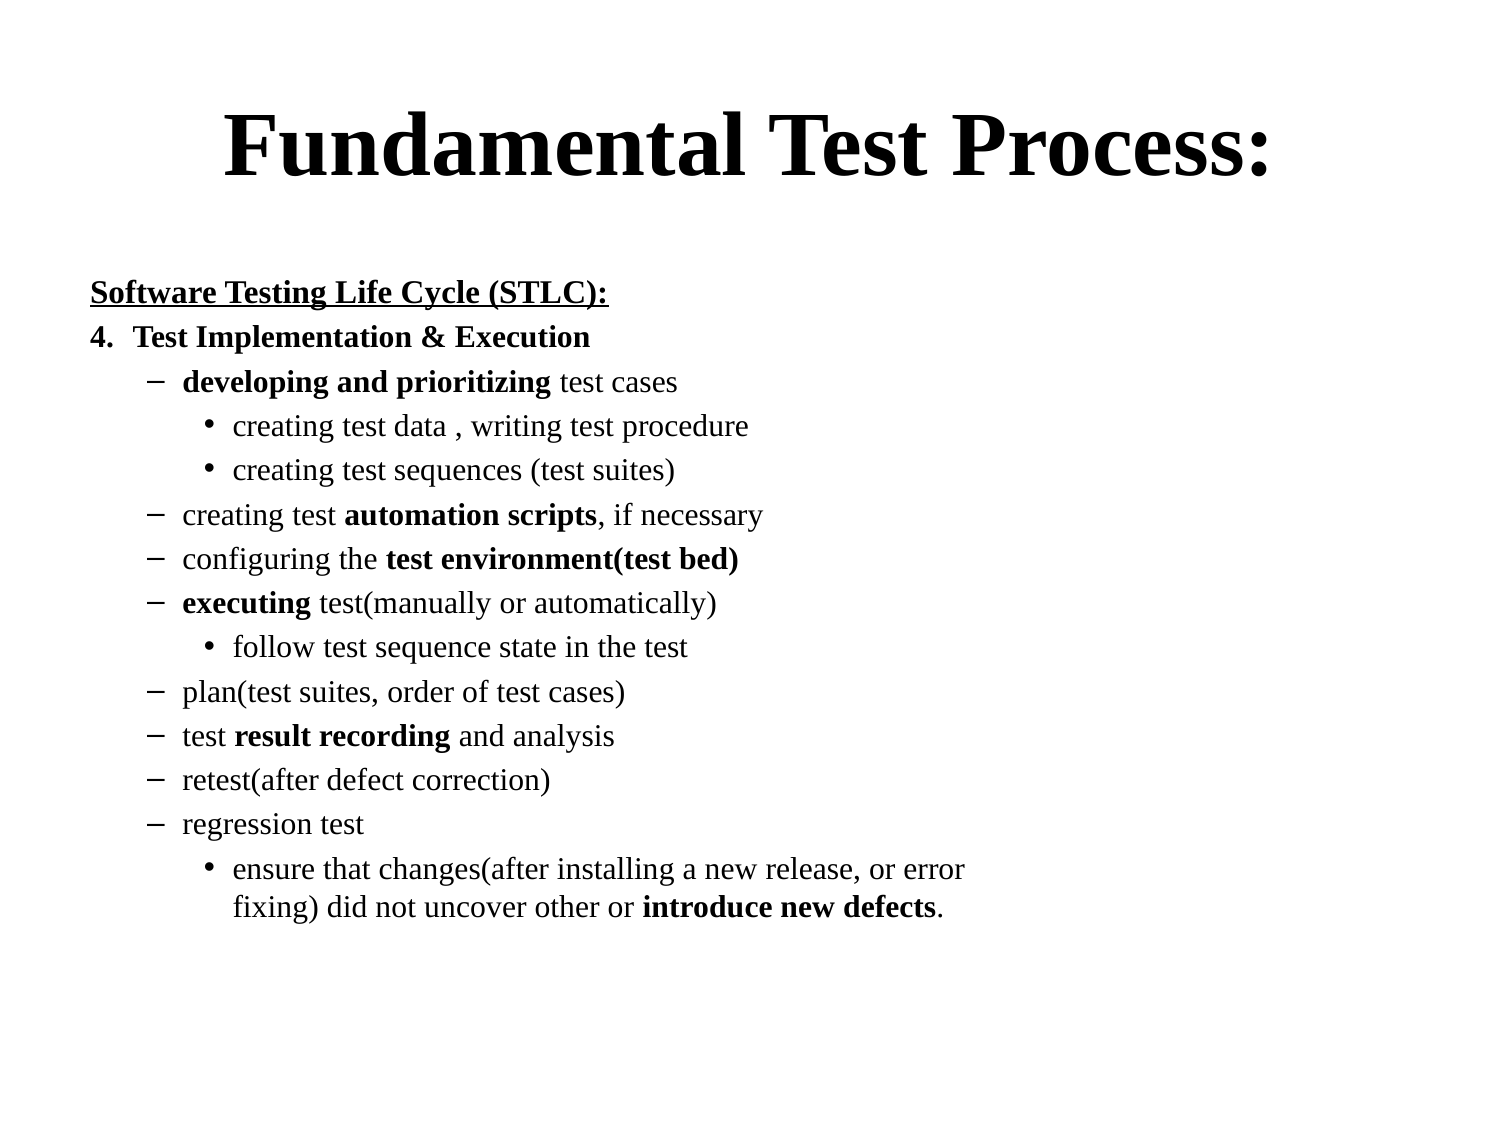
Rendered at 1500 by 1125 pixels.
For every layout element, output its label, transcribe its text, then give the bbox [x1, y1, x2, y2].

list Software Testing Life Cycle (STLC): 4. Test Implementation & Execution developing and prioritizing test cases creating test data , writing test procedure creating test sequences (test suites) creating test automation scripts, if necessary configuring the test environment(test bed) executing test(manually or automatically) follow test sequence state in the test plan(test suites, order of test cases) test result recording and analysis retest(after defect correction) regression test ensure that changes(after installing a new release, or error fixing) did not uncover other or introduce new defects. [75, 262, 1463, 1038]
title Fundamental Test Process: [75, 45, 1425, 233]
